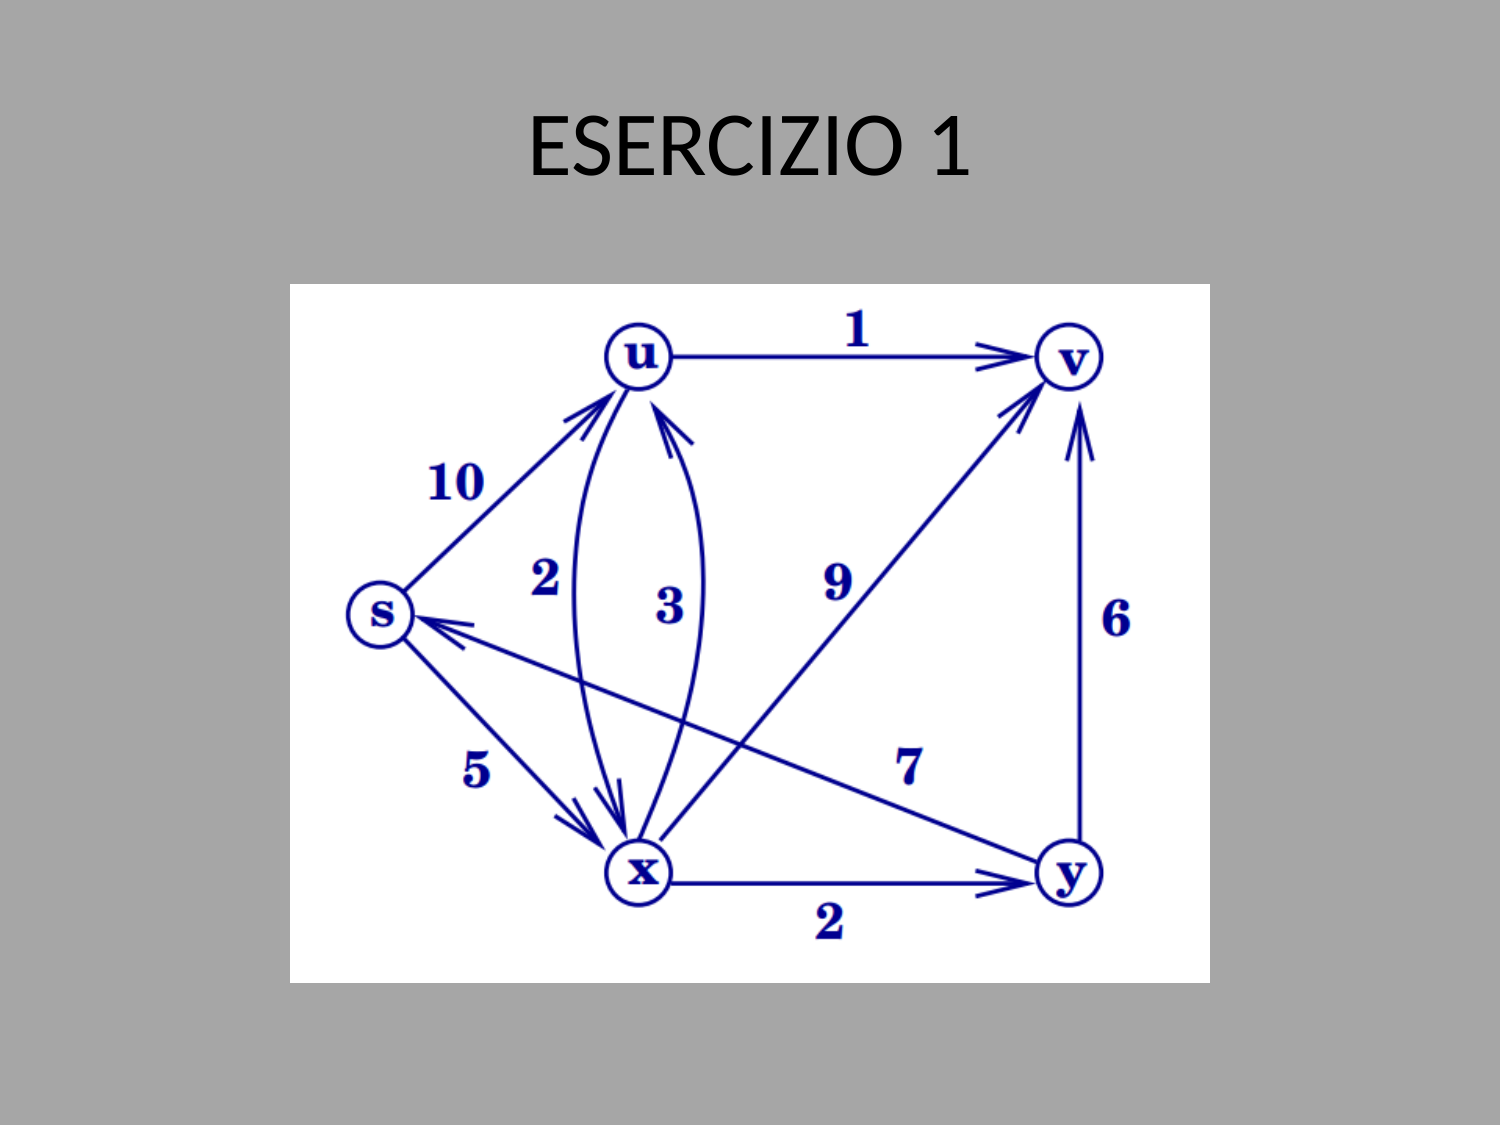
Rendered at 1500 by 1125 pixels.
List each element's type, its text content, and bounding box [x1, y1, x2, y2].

title ESERCIZIO 1 [75, 45, 1425, 233]
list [290, 284, 1210, 984]
